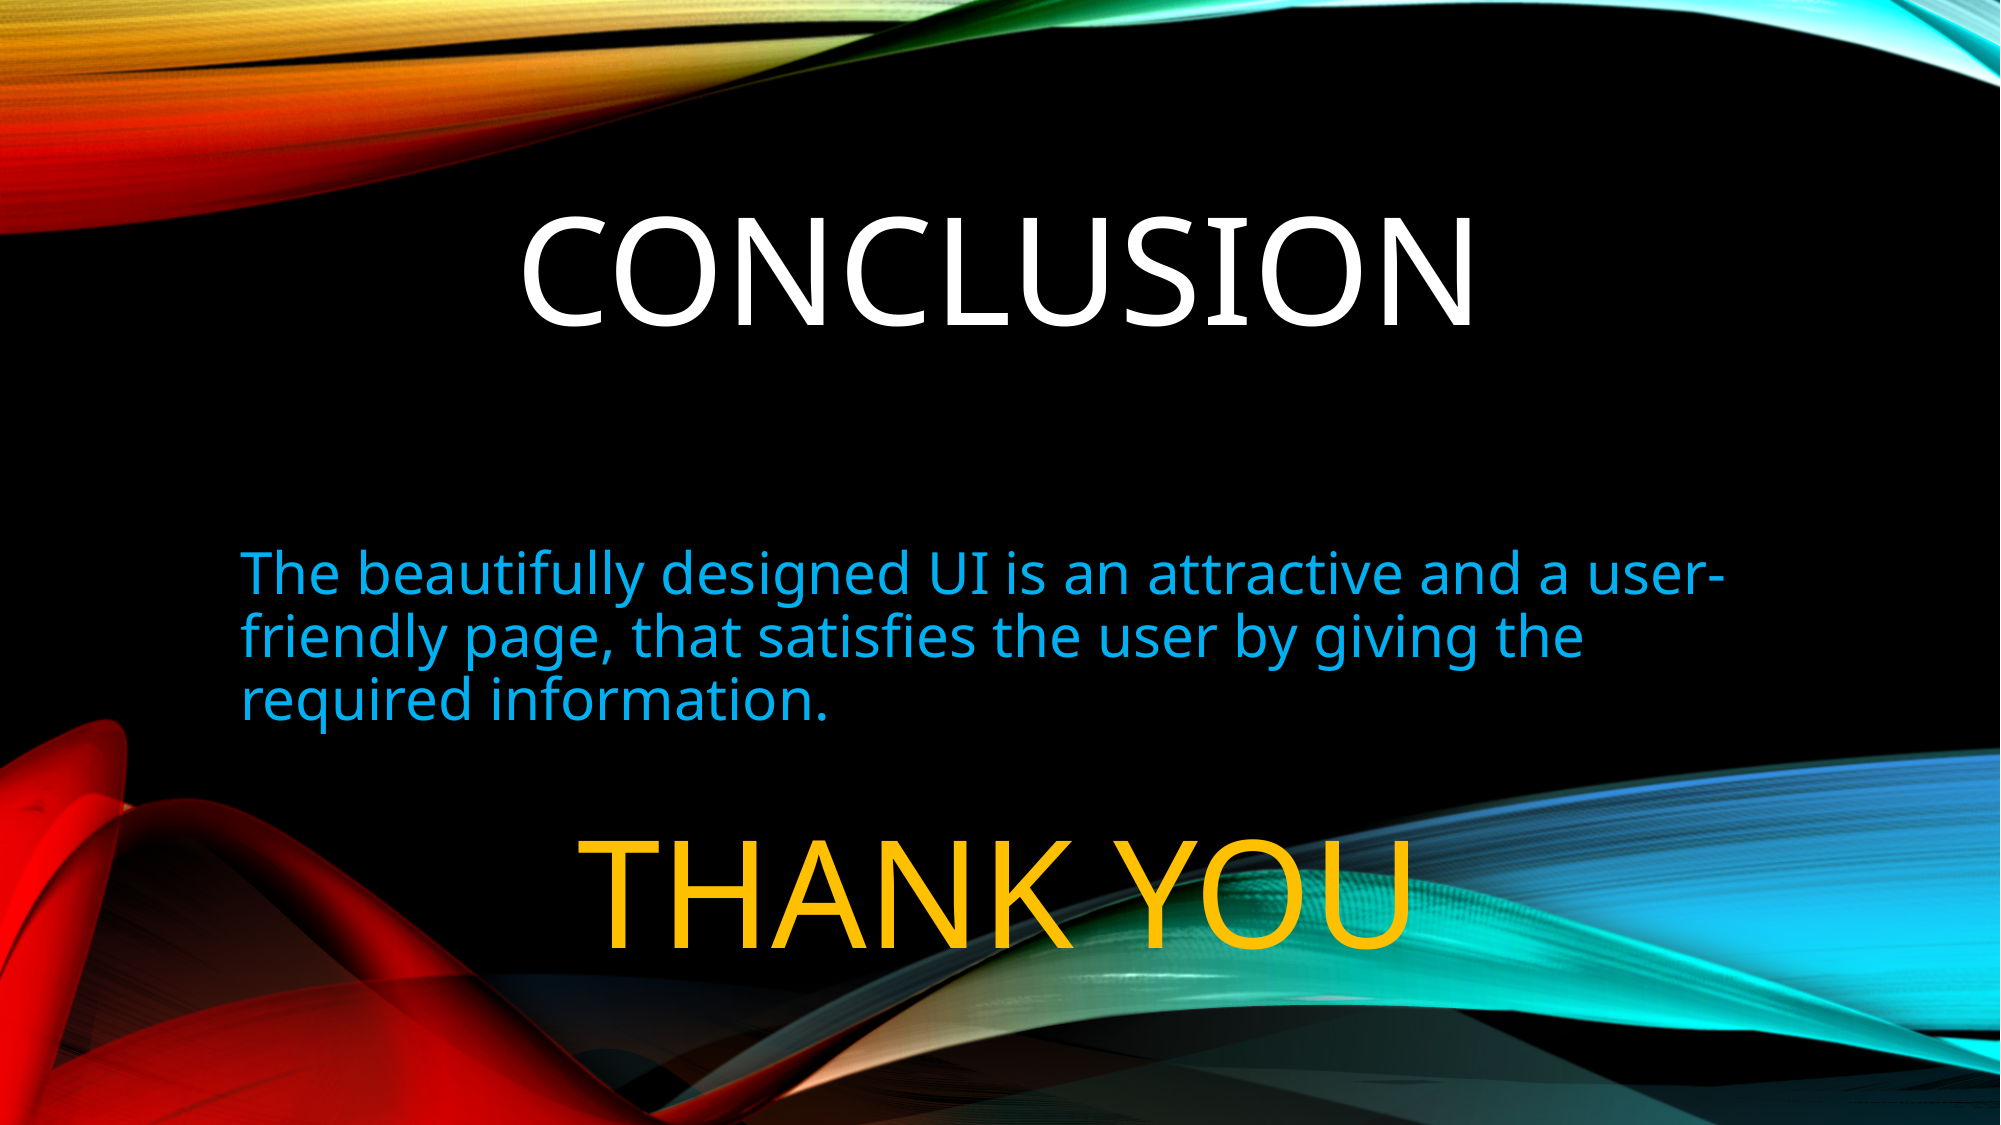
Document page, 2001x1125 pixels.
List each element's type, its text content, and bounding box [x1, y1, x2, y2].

picture [0, 717, 2000, 1125]
title CONCLUSION [225, 170, 1775, 516]
subtitle The beautifully designed UI is an attractive and a user-friendly page, that satisfies the user by giving the required information. THANK YOU [225, 536, 1775, 1044]
picture [0, 0, 2000, 237]
